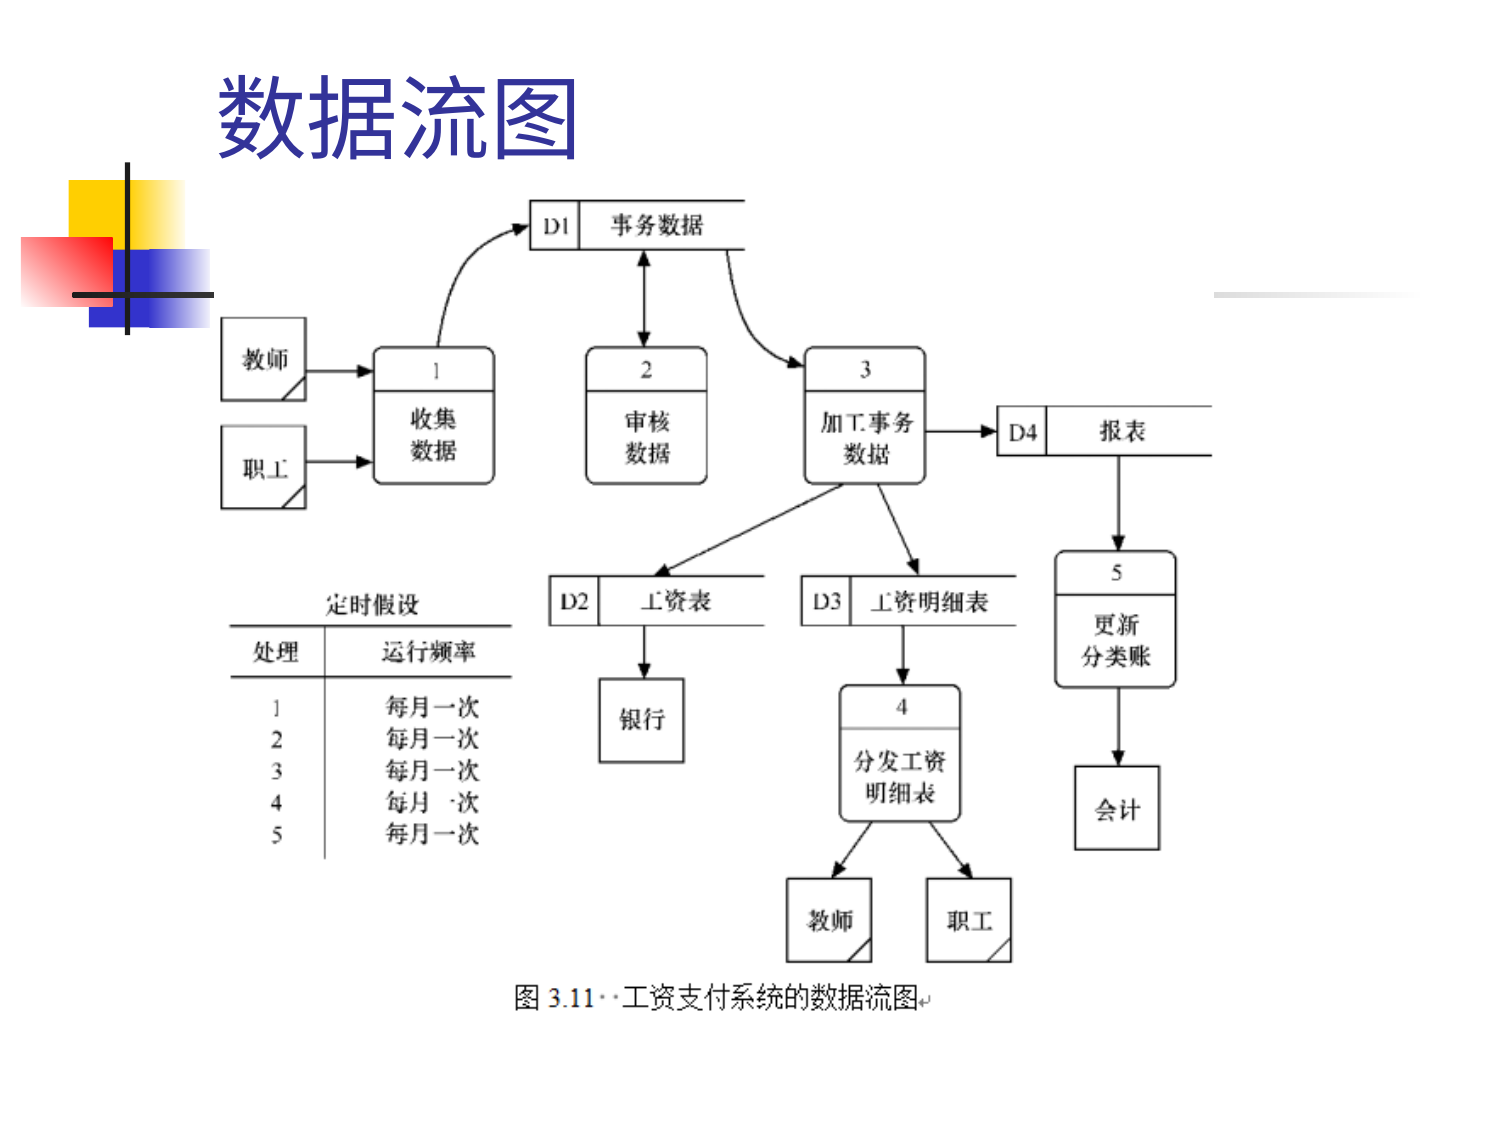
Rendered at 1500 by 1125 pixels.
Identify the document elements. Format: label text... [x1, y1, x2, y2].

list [214, 178, 1215, 1038]
title 数据流图 [200, 40, 1479, 179]
